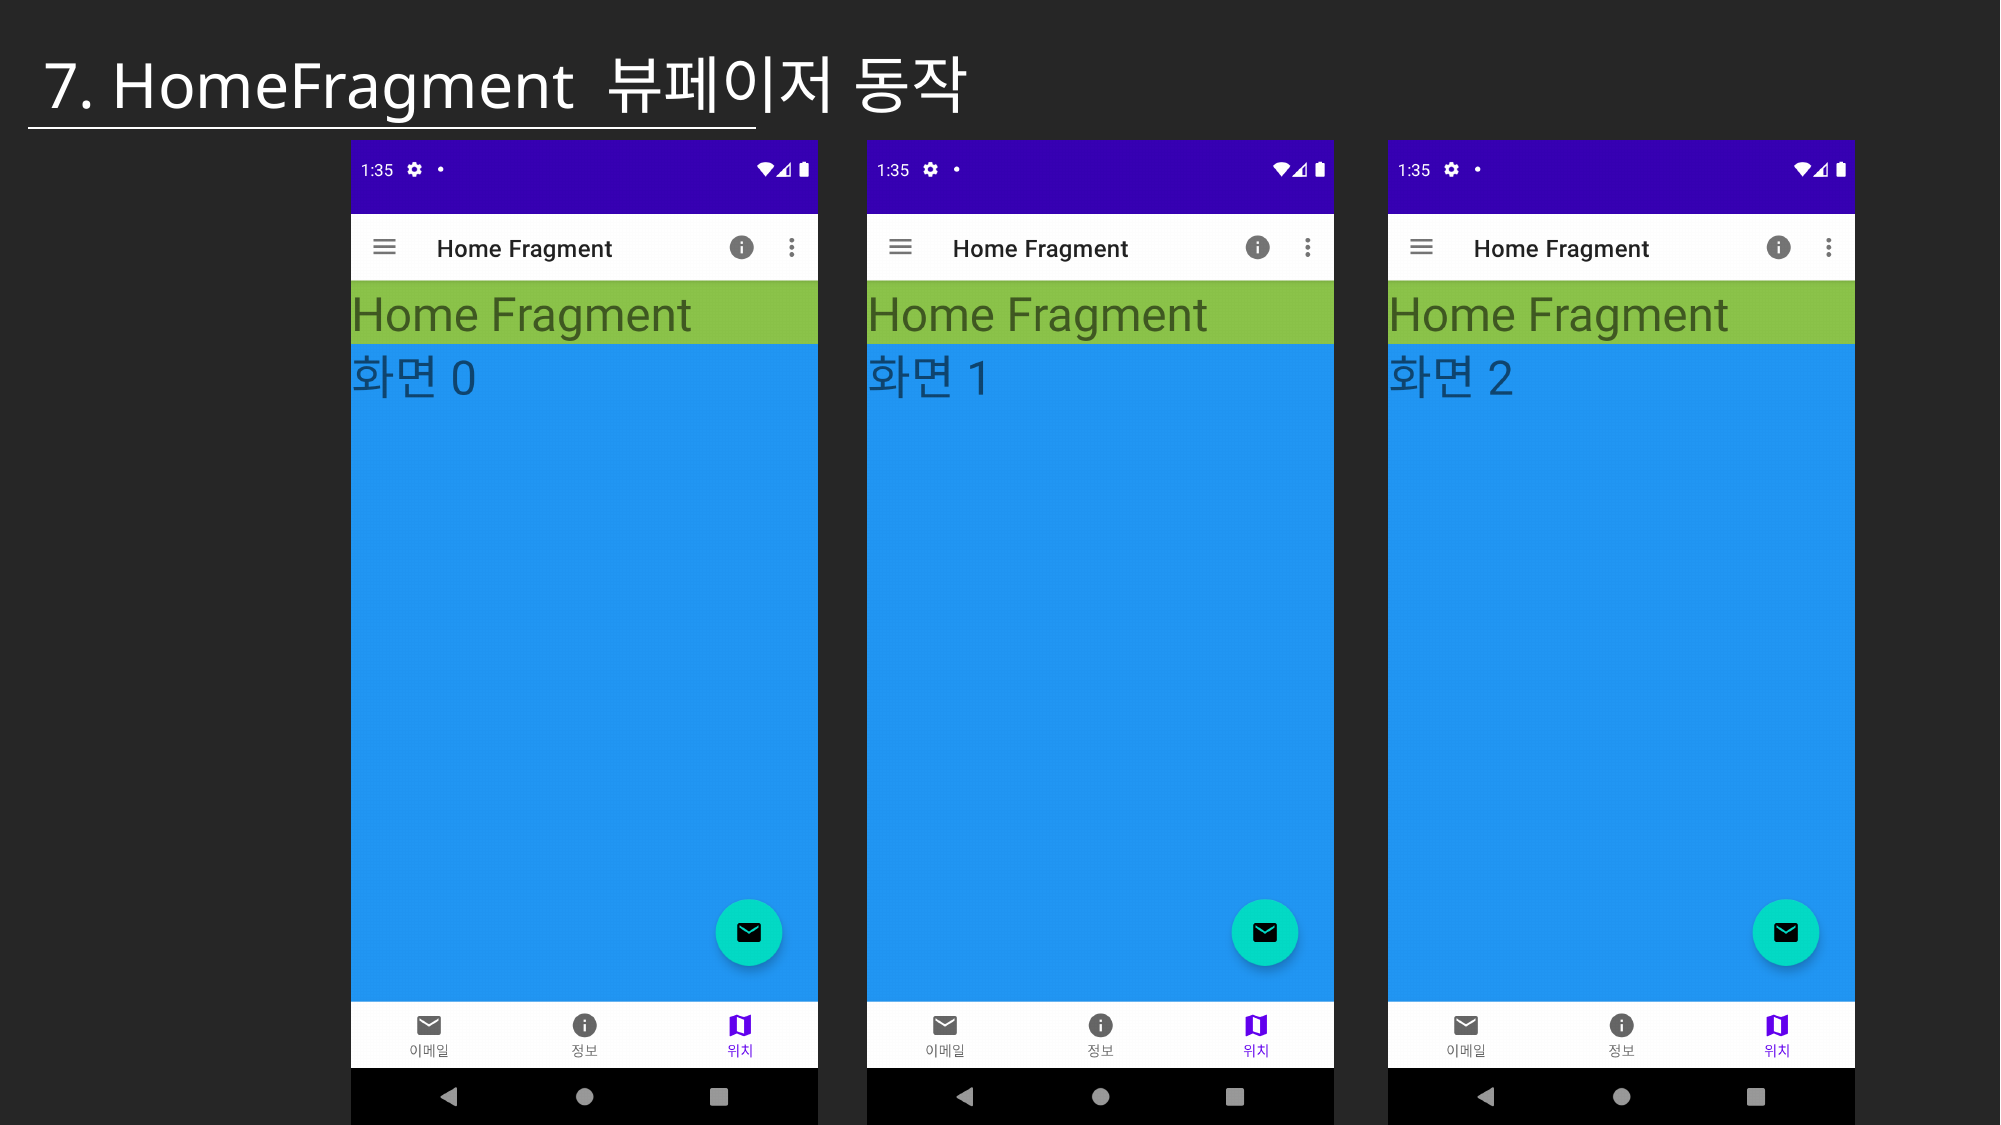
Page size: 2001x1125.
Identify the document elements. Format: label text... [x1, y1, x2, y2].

picture [350, 140, 818, 1125]
text_box 7. HomeFragment 뷰페이저 동작 [28, 38, 1000, 129]
picture [1387, 140, 1855, 1125]
picture [866, 140, 1334, 1125]
